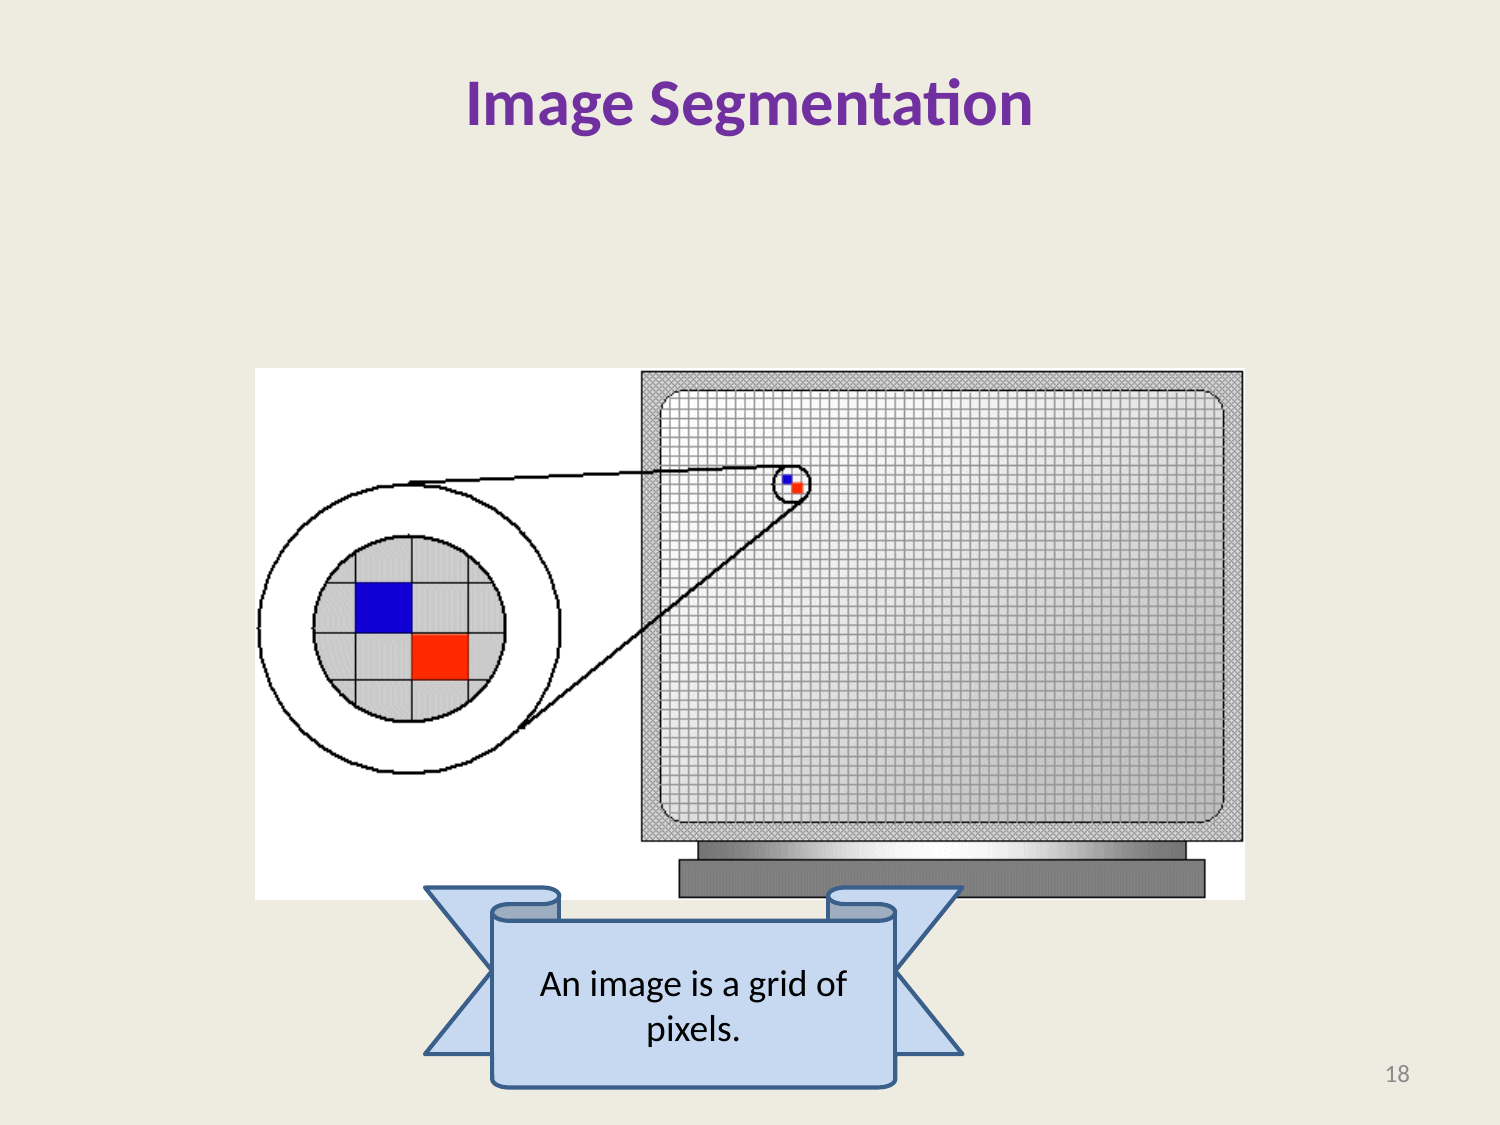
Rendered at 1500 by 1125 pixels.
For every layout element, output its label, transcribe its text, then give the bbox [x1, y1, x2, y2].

slide_number 18 [1074, 1042, 1425, 1103]
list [255, 367, 1245, 900]
text_box An image is a grid of pixels. [423, 907, 965, 1090]
title Image Segmentation [75, 45, 1425, 233]
